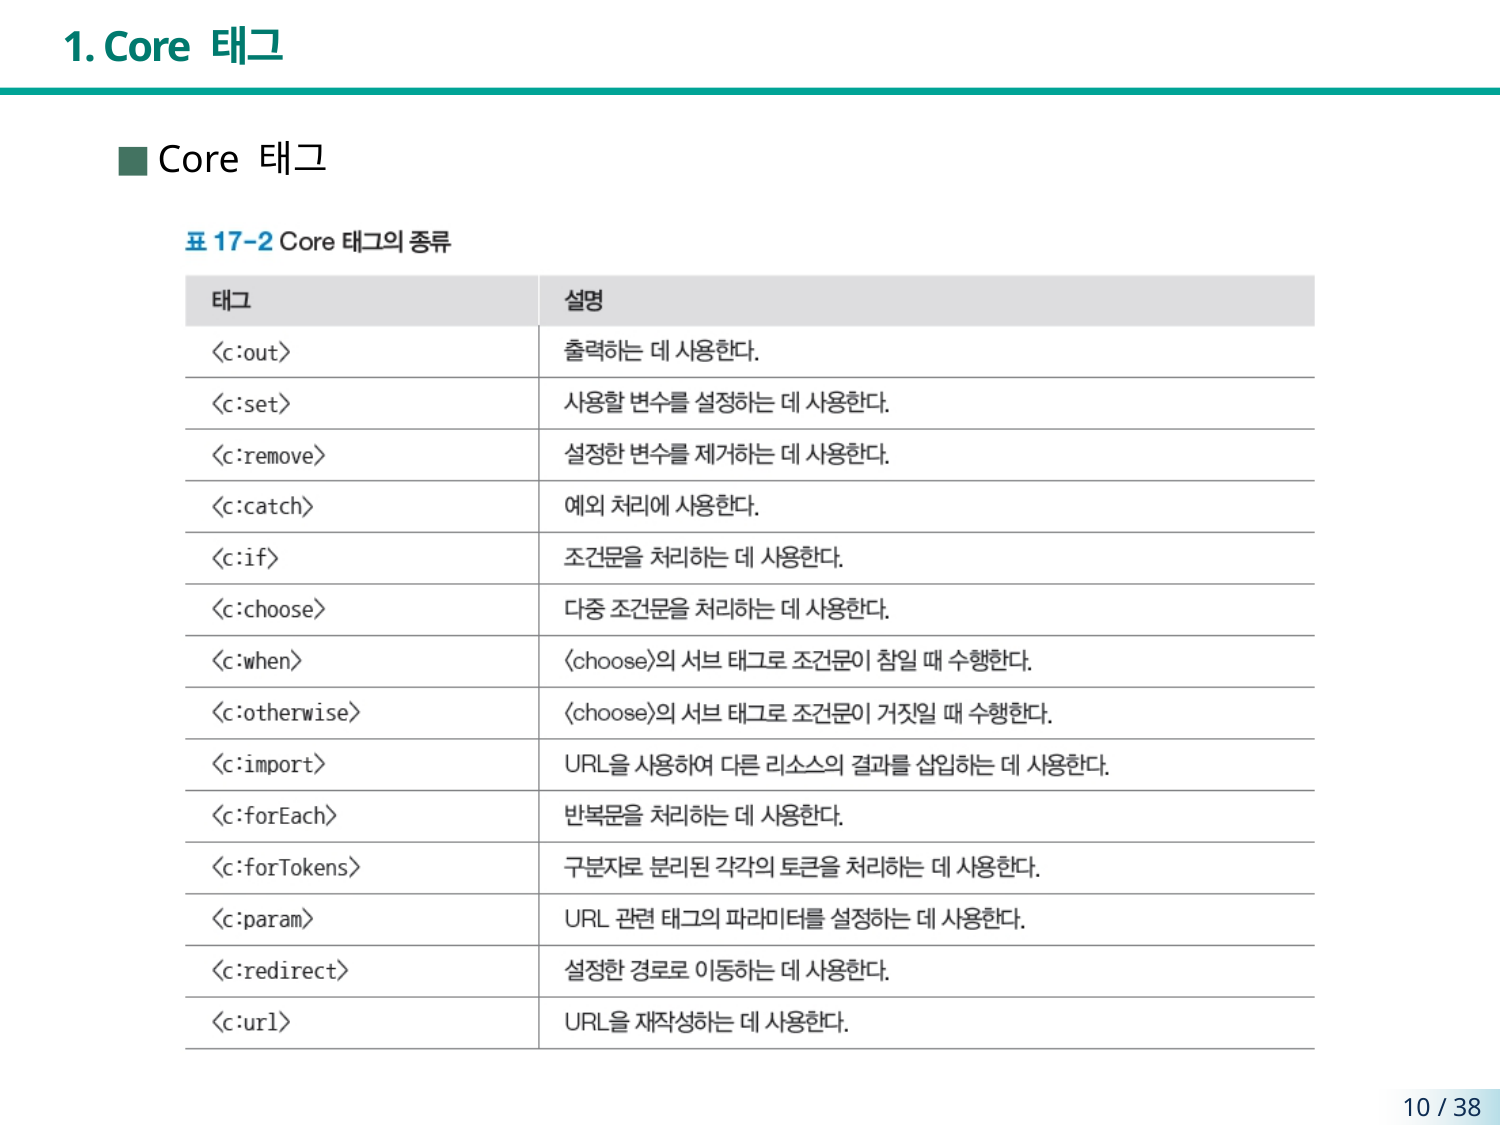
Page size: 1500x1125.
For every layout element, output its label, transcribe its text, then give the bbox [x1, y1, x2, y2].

list Core 태그 [100, 127, 1459, 1050]
picture [180, 222, 1320, 1055]
title 1. Core 태그 [47, 5, 1325, 84]
